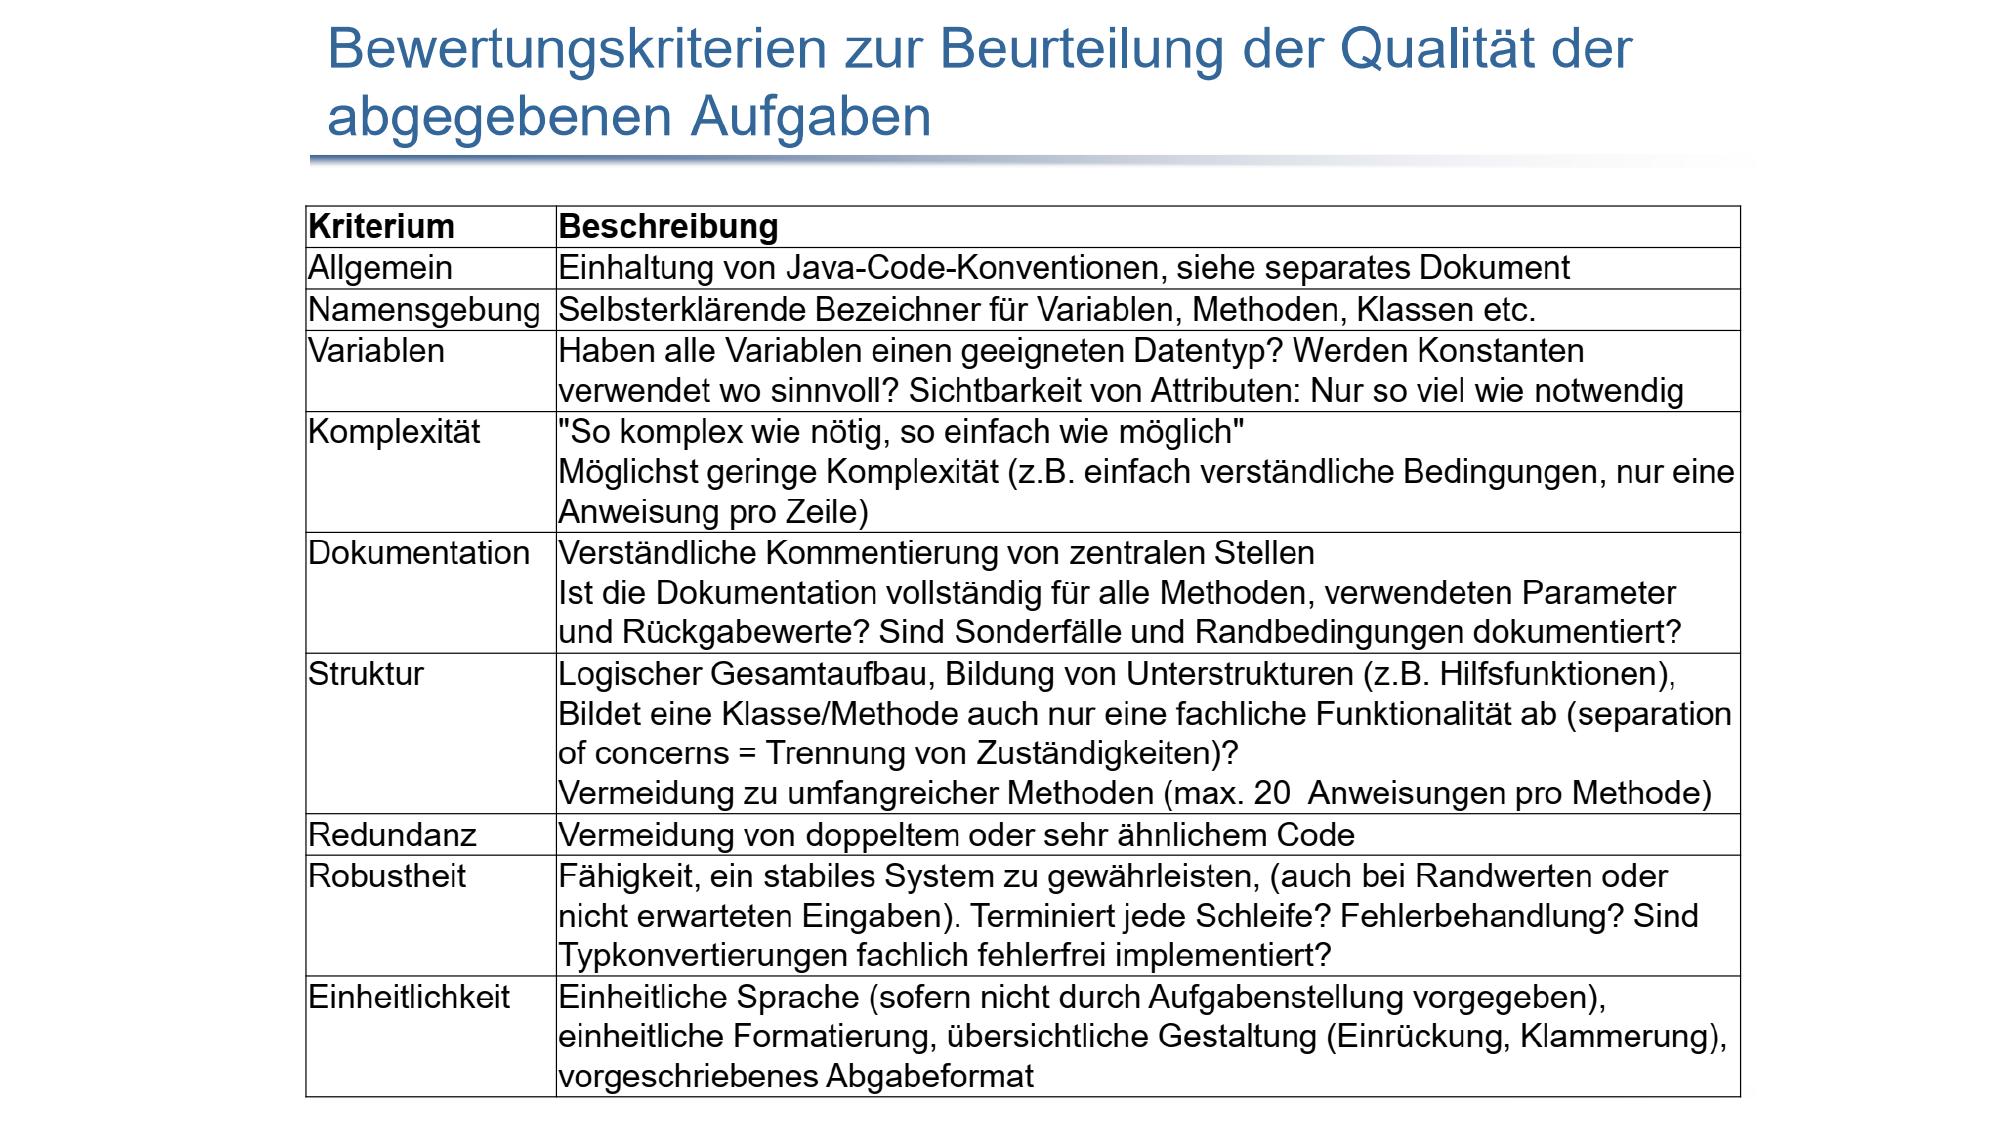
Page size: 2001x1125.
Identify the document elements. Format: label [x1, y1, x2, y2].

picture [243, 0, 1757, 1125]
